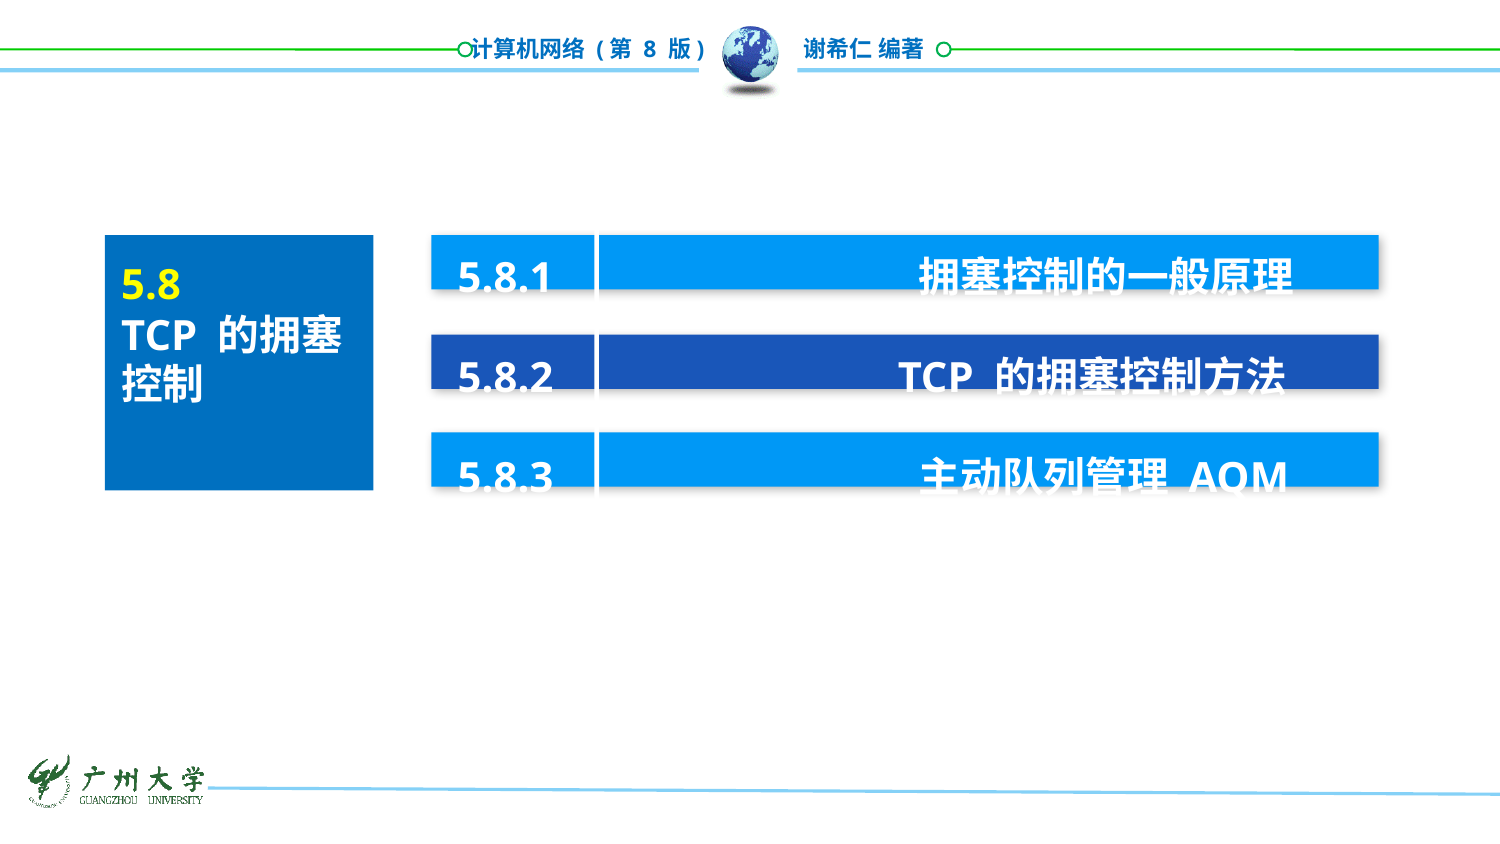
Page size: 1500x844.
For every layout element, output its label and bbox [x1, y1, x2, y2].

picture [720, 24, 780, 100]
text_box [104, 235, 374, 491]
picture [28, 754, 204, 808]
text_box [431, 193, 1379, 519]
